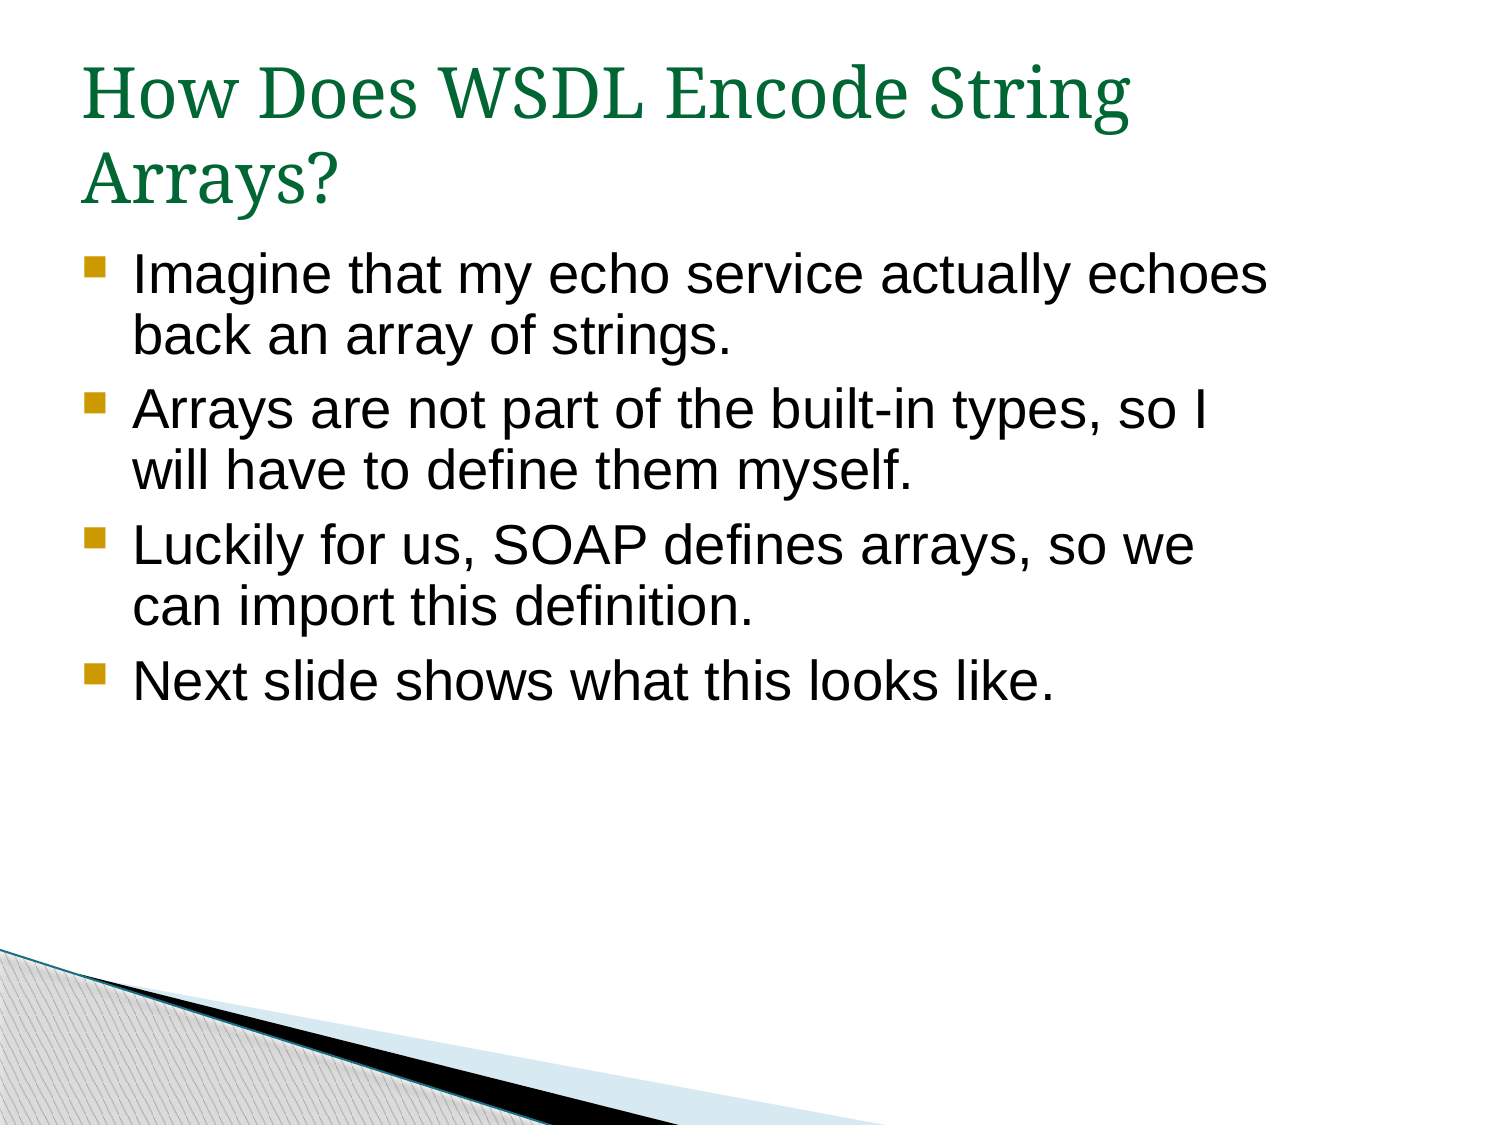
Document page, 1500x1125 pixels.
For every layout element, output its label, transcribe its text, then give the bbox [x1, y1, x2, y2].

text_box How Does WSDL Encode String Arrays? [67, 41, 1293, 211]
text_box Imagine that my echo service actually echoes back an array of strings. Arrays are not part of the built-in types, so I will have to define them myself. Luckily for us, SOAP defines arrays, so we can import this definition. Next slide shows what this looks like. [67, 238, 1293, 913]
